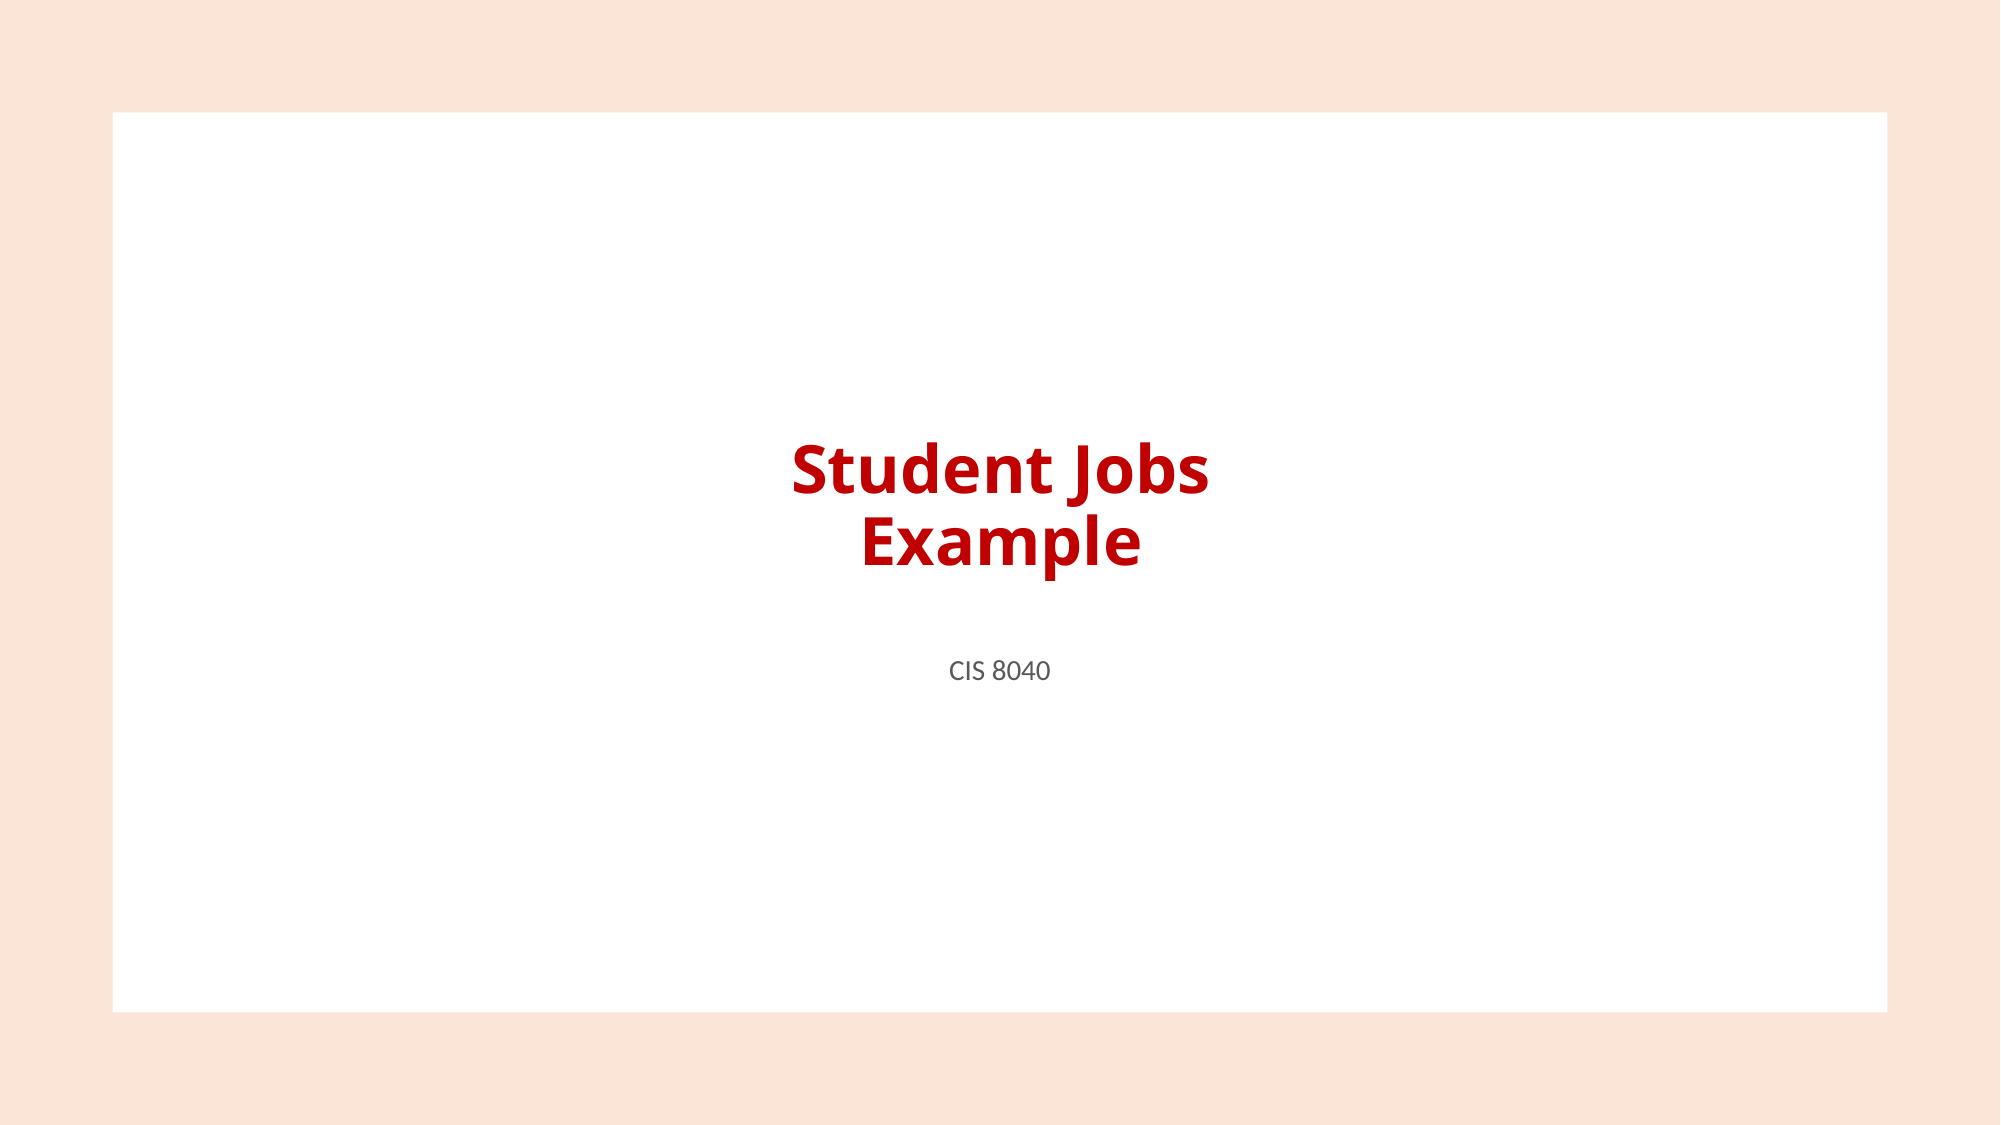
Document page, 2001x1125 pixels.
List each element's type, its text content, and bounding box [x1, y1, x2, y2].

subtitle CIS 8040 [500, 647, 1500, 784]
text_box [0, 0, 2000, 1125]
title Student Jobs Example [436, 342, 1566, 588]
text_box [111, 111, 1888, 1013]
